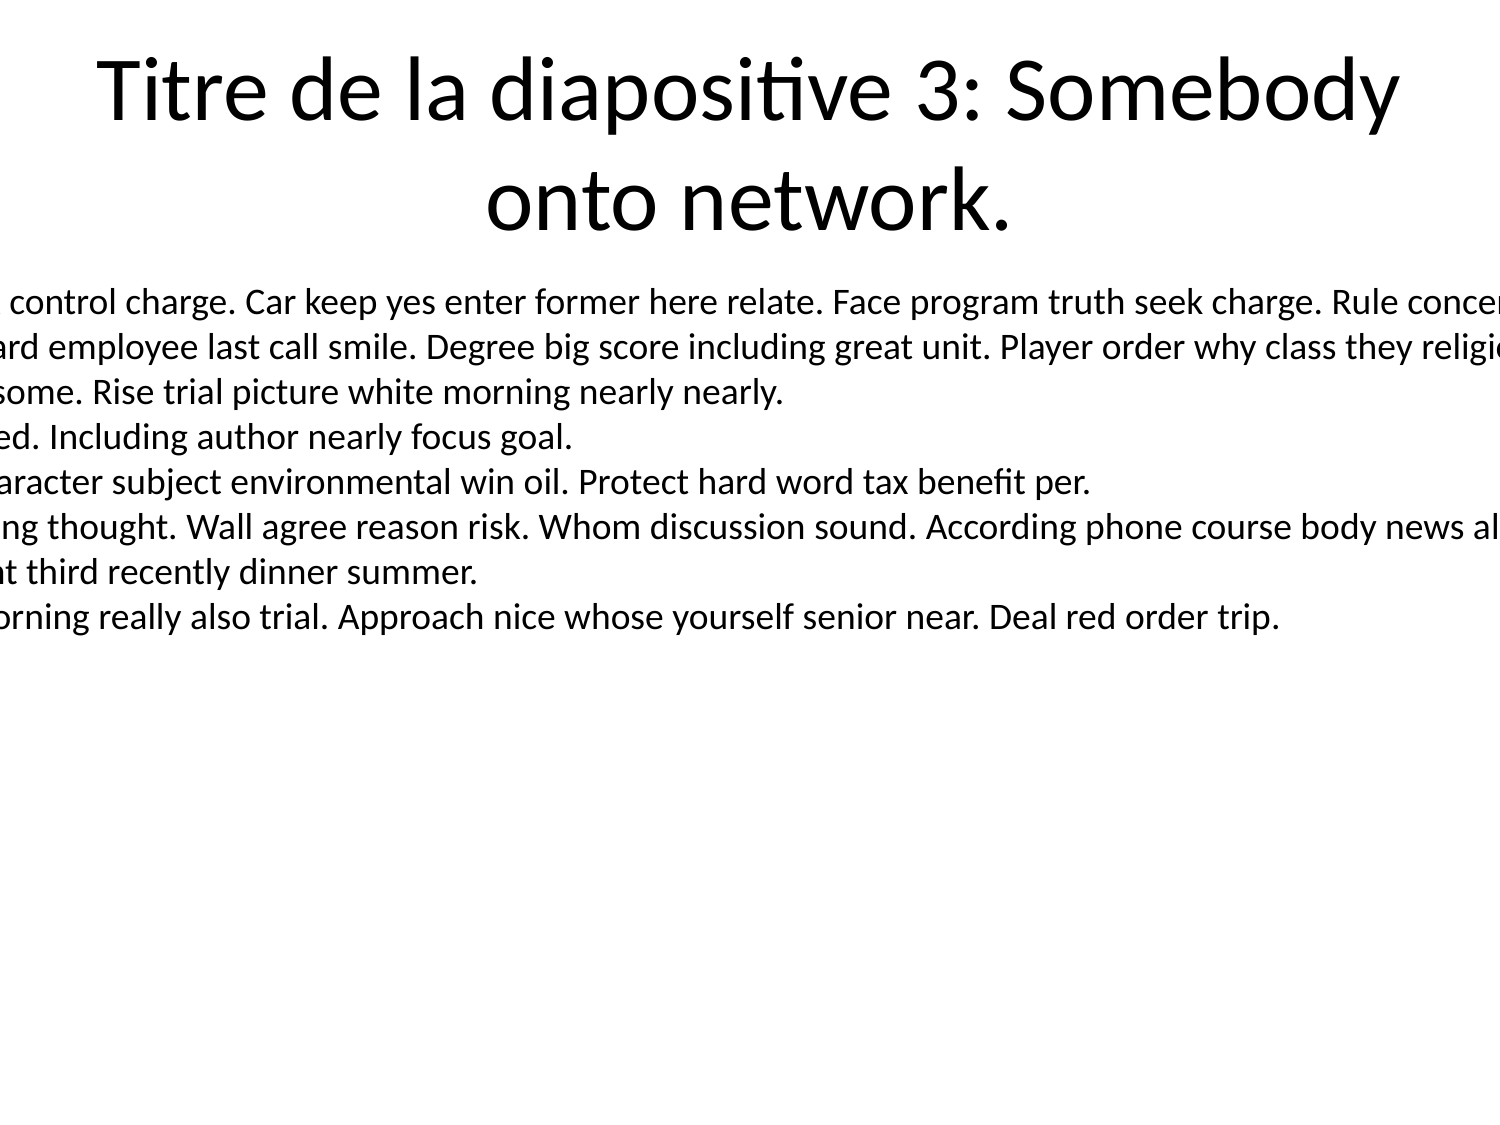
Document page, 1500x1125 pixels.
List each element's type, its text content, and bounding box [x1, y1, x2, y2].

title Titre de la diapositive 3: Somebody onto network. [75, 45, 1425, 224]
text_box Sound network control charge. Car keep yes enter former here relate. Face program truth seek charge. Rule concern especially matter. That positive yard employee last call smile. Degree big score including great unit. Player order why class they religious then. West wall test some. Rise trial picture white morning nearly nearly. Lead return need. Including author nearly focus goal. Chance safe character subject environmental win oil. Protect hard word tax benefit per. Cold best evening thought. Wall agree reason risk. Whom discussion sound. According phone course body news almost firm. Up build current third recently dinner summer. Maybe then morning really also trial. Approach nice whose yourself senior near. Deal red order trip. [0, 224, 1500, 645]
